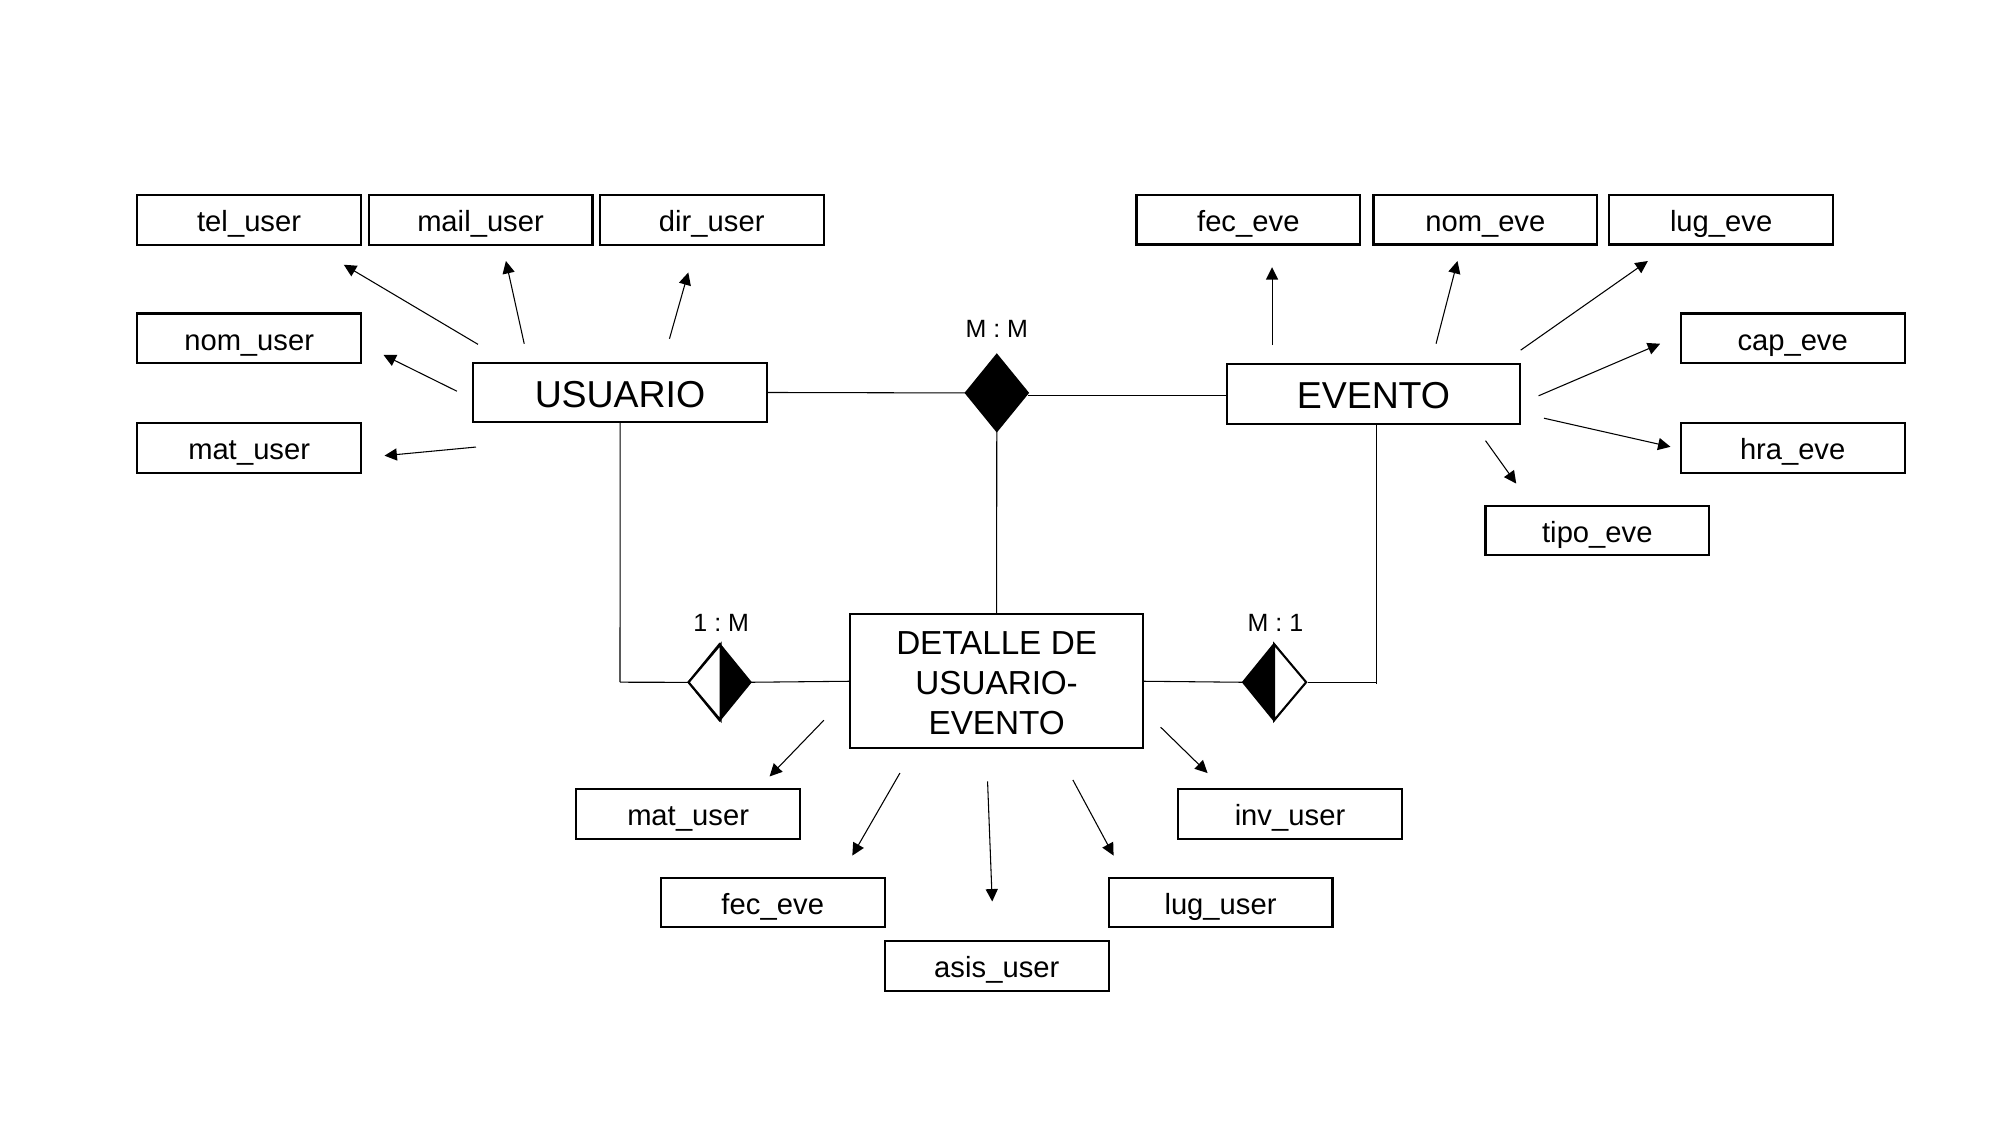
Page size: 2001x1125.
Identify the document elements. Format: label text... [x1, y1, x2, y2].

text_box tel_user [136, 194, 362, 246]
text_box inv_user [1177, 788, 1403, 840]
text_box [987, 781, 993, 902]
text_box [852, 772, 900, 856]
text_box nom_eve [1372, 194, 1598, 246]
text_box 1 : M [669, 598, 773, 644]
text_box mat_user [575, 788, 801, 840]
text_box mat_user [136, 422, 362, 474]
text_box cap_eve [1680, 312, 1906, 364]
text_box asis_user [884, 940, 1110, 992]
text_box [722, 645, 752, 719]
text_box [1242, 644, 1273, 721]
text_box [1544, 418, 1671, 447]
text_box DETALLE DE USUARIO-EVENTO [849, 613, 1144, 749]
text_box lug_user [1108, 877, 1334, 928]
text_box fec_eve [1135, 194, 1361, 246]
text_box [1520, 260, 1648, 351]
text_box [383, 354, 457, 392]
text_box nom_user [136, 312, 362, 364]
text_box lug_eve [1608, 194, 1834, 246]
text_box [505, 260, 525, 344]
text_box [1485, 440, 1517, 484]
text_box [1273, 644, 1308, 724]
text_box [965, 353, 1030, 432]
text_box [1538, 343, 1661, 396]
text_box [343, 264, 479, 345]
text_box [1436, 260, 1458, 344]
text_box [769, 720, 824, 777]
text_box tipo_eve [1484, 505, 1710, 556]
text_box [669, 272, 689, 339]
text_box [1160, 727, 1208, 774]
text_box fec_eve [660, 877, 886, 928]
text_box mail_user [368, 194, 594, 246]
text_box dir_user [599, 194, 825, 246]
text_box [687, 644, 722, 724]
text_box M : 1 [1223, 598, 1328, 644]
text_box USUARIO [472, 362, 768, 423]
text_box EVENTO [1226, 363, 1521, 425]
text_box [1072, 779, 1114, 856]
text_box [384, 446, 477, 456]
text_box M : M [945, 304, 1049, 350]
text_box hra_eve [1680, 422, 1906, 474]
